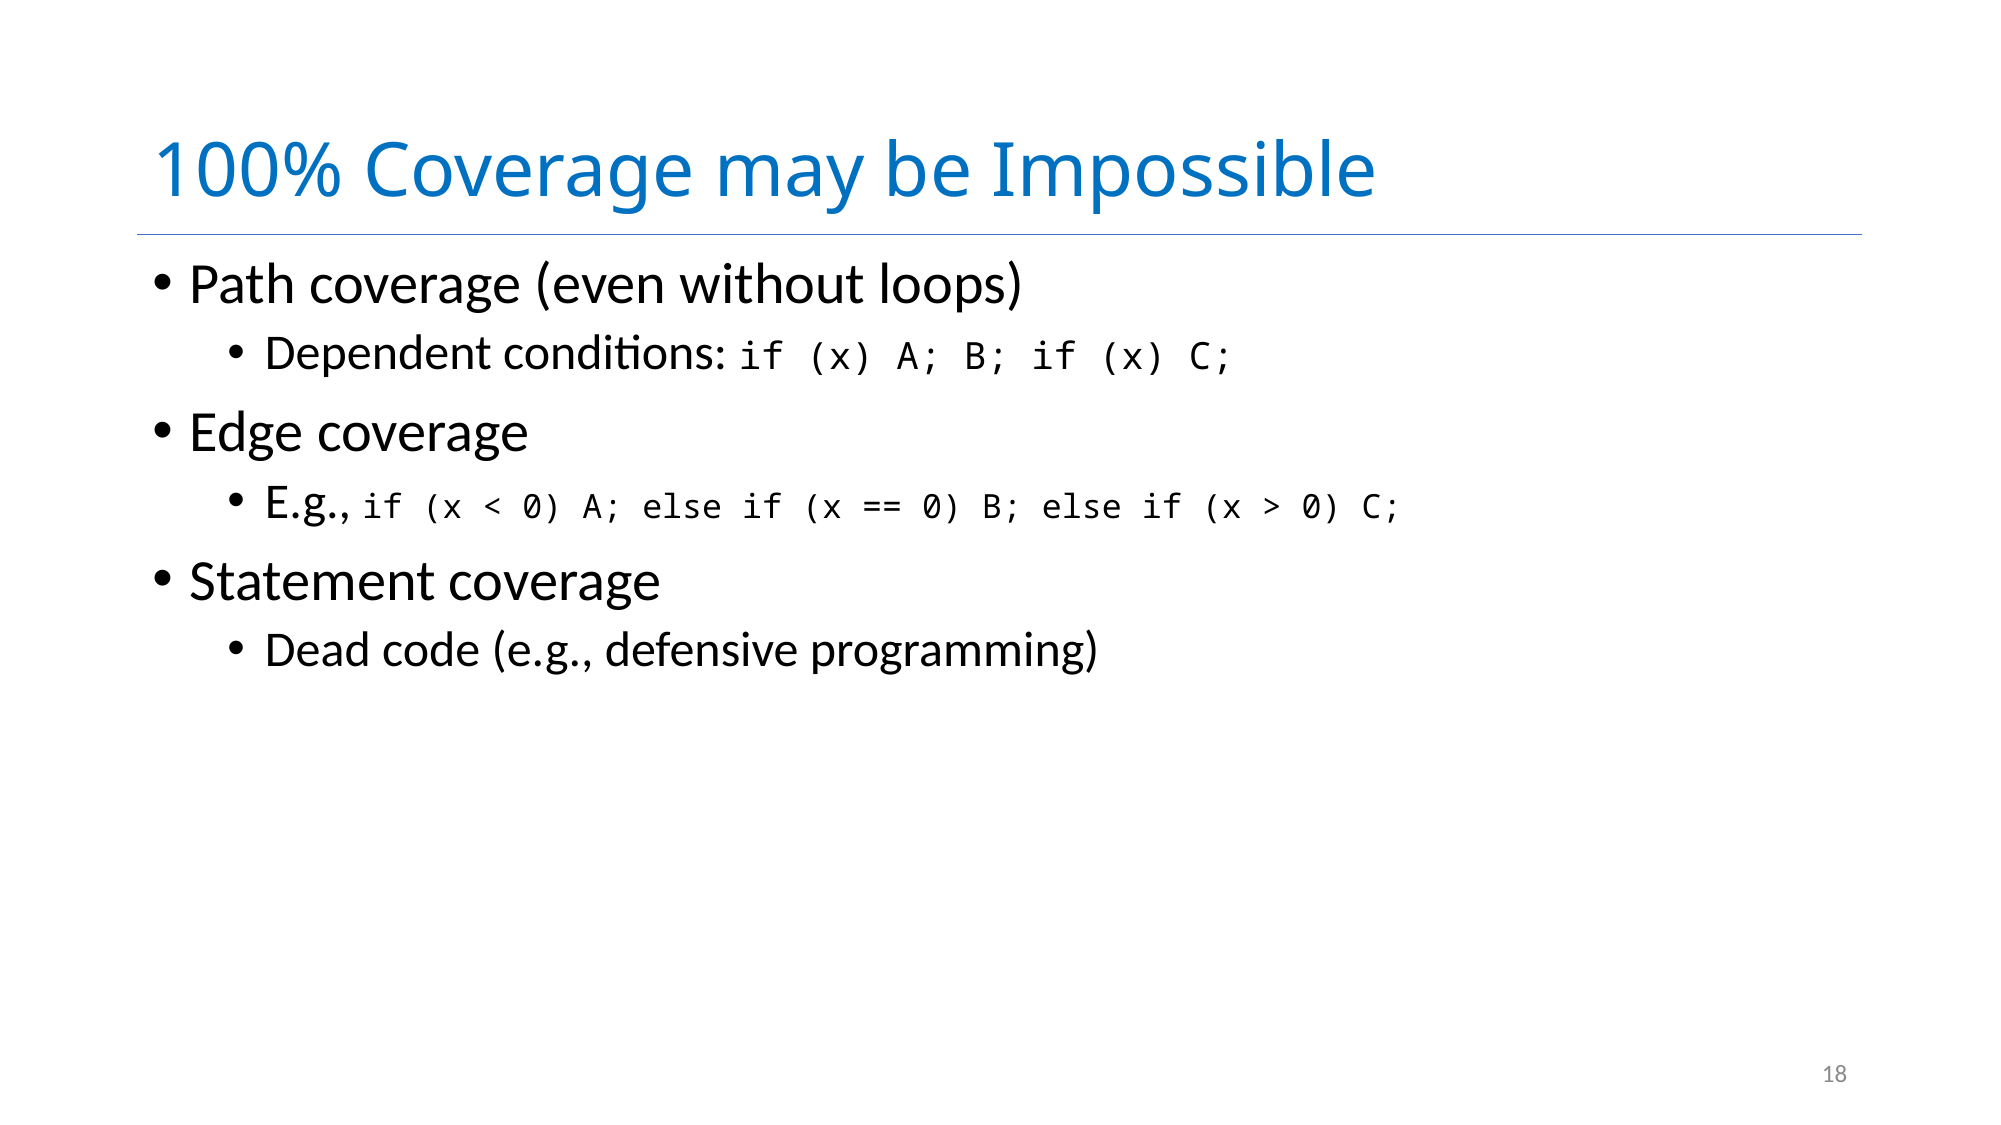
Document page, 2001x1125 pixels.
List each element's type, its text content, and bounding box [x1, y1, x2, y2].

title 100% Coverage may be Impossible [137, 3, 1863, 221]
list Path coverage (even without loops) Dependent conditions: if (x) A; B; if (x) C; Edge coverage E.g., if (x < 0) A; else if (x == 0) B; else if (x > 0) C; Statement coverage Dead code (e.g., defensive programming) [137, 246, 1432, 960]
slide_number 18 [1412, 1042, 1863, 1103]
